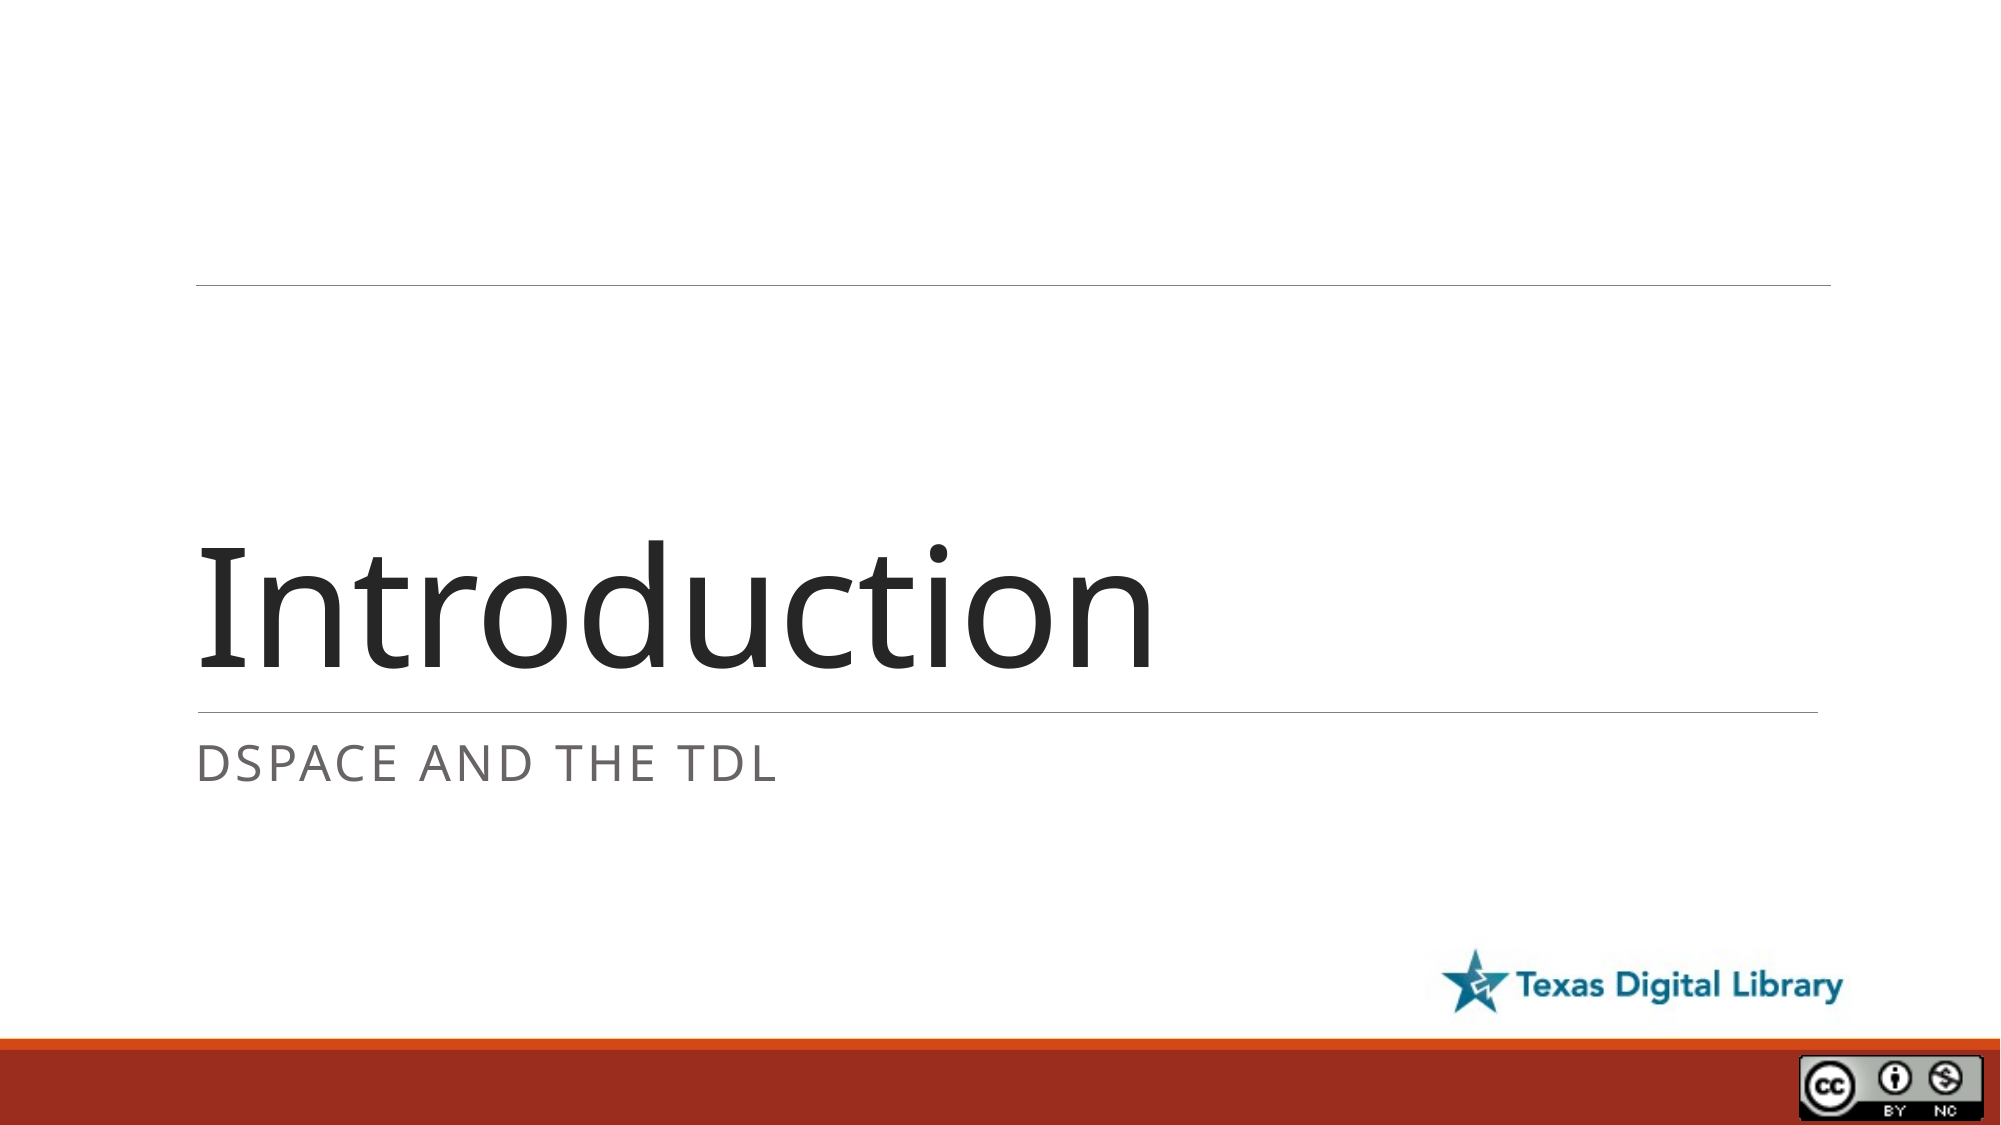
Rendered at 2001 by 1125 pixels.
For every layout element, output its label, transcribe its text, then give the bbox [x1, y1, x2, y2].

title Introduction [180, 124, 1830, 710]
picture [0, 0, 2001, 1125]
picture [1799, 1055, 1984, 1121]
list DSpace and the TDL [180, 730, 1830, 918]
